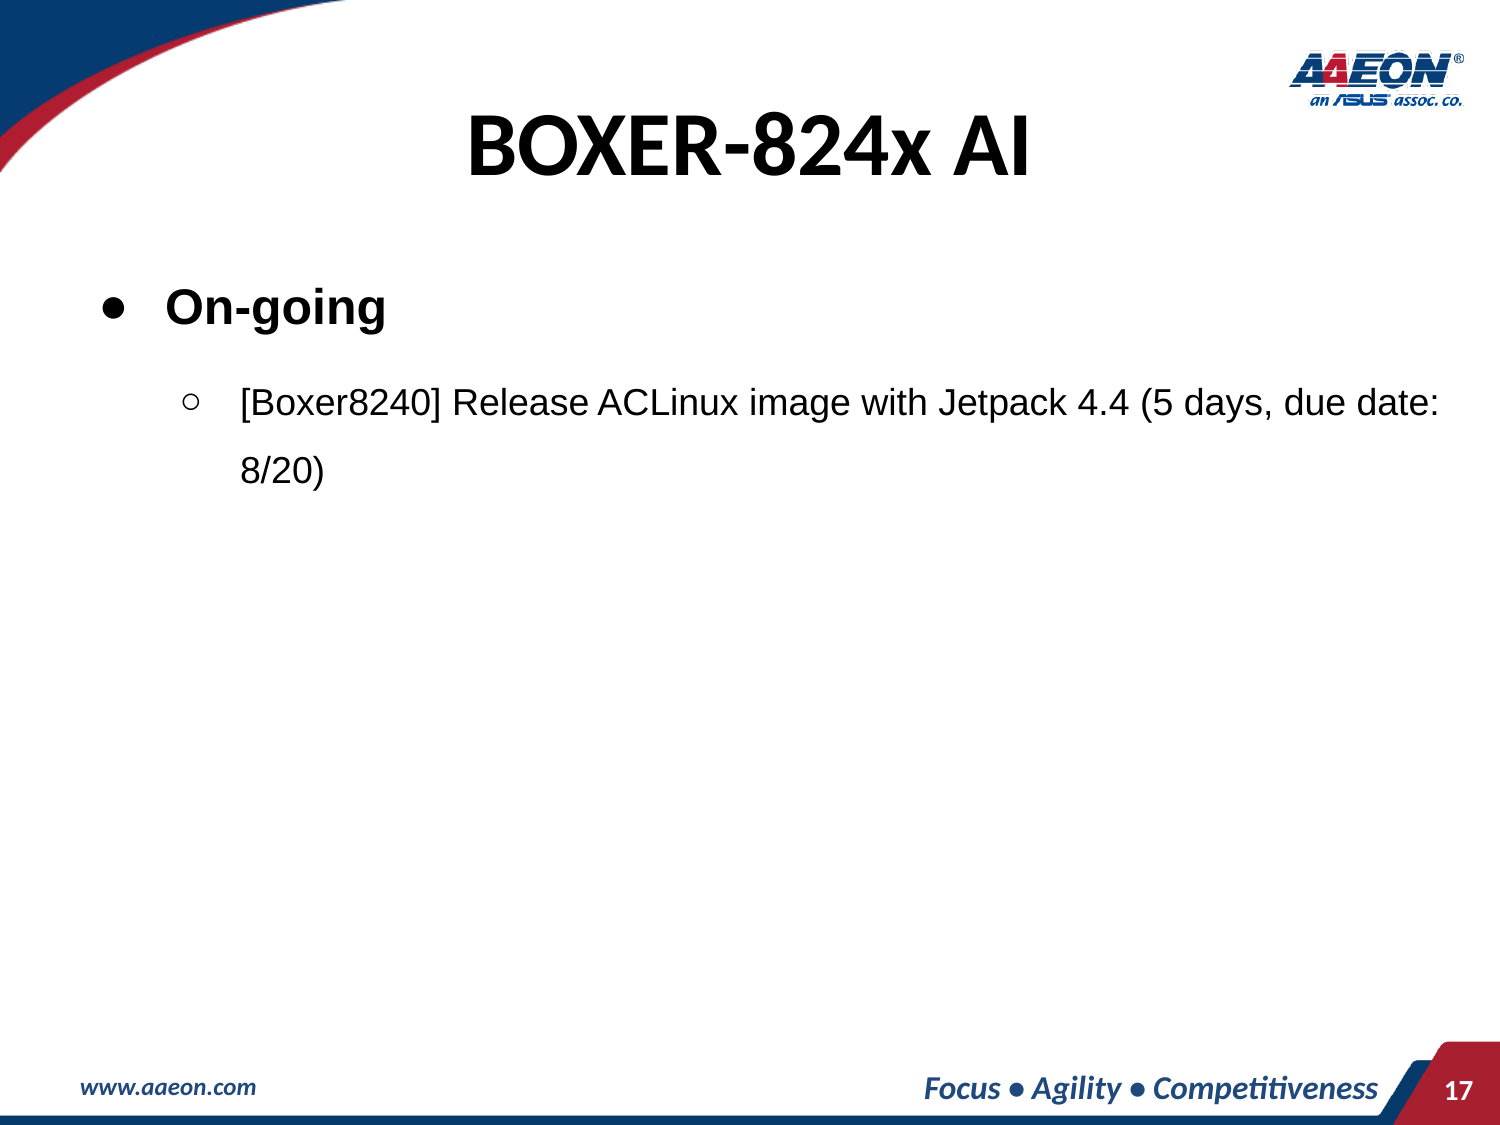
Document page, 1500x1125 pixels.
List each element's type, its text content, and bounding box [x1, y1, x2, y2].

title BOXER-824x AI [75, 45, 1425, 233]
text_box On-going [Boxer8240] Release ACLinux image with Jetpack 4.4 (5 days, due date: 8/20) [74, 250, 1500, 987]
picture [0, 0, 1500, 1125]
text_box ‹#› [1423, 1058, 1495, 1119]
text_box Focus • Agility • Competitiveness [879, 1058, 1423, 1113]
